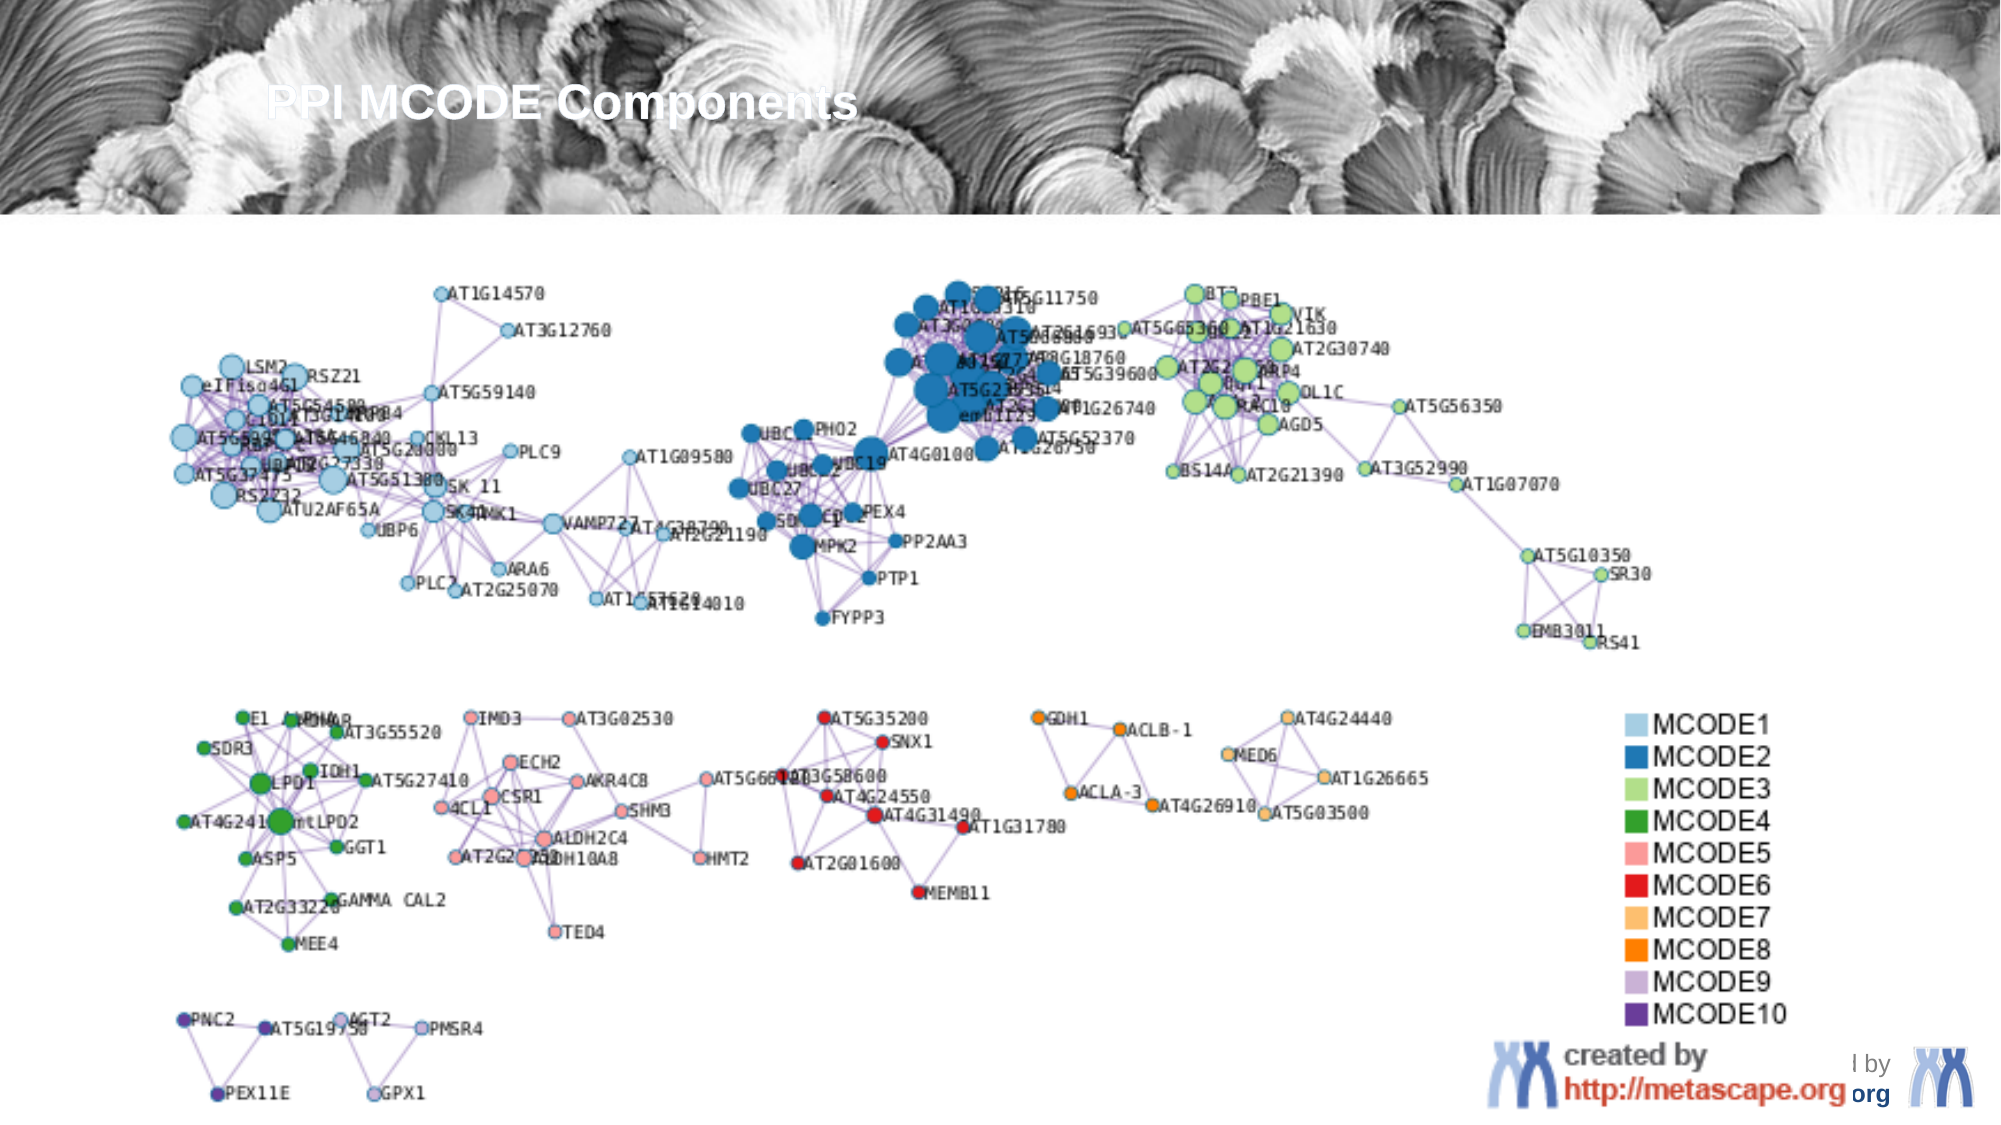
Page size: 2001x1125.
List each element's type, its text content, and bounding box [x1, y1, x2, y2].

picture [0, 0, 2001, 1125]
title PPI MCODE Components [249, 61, 1600, 137]
